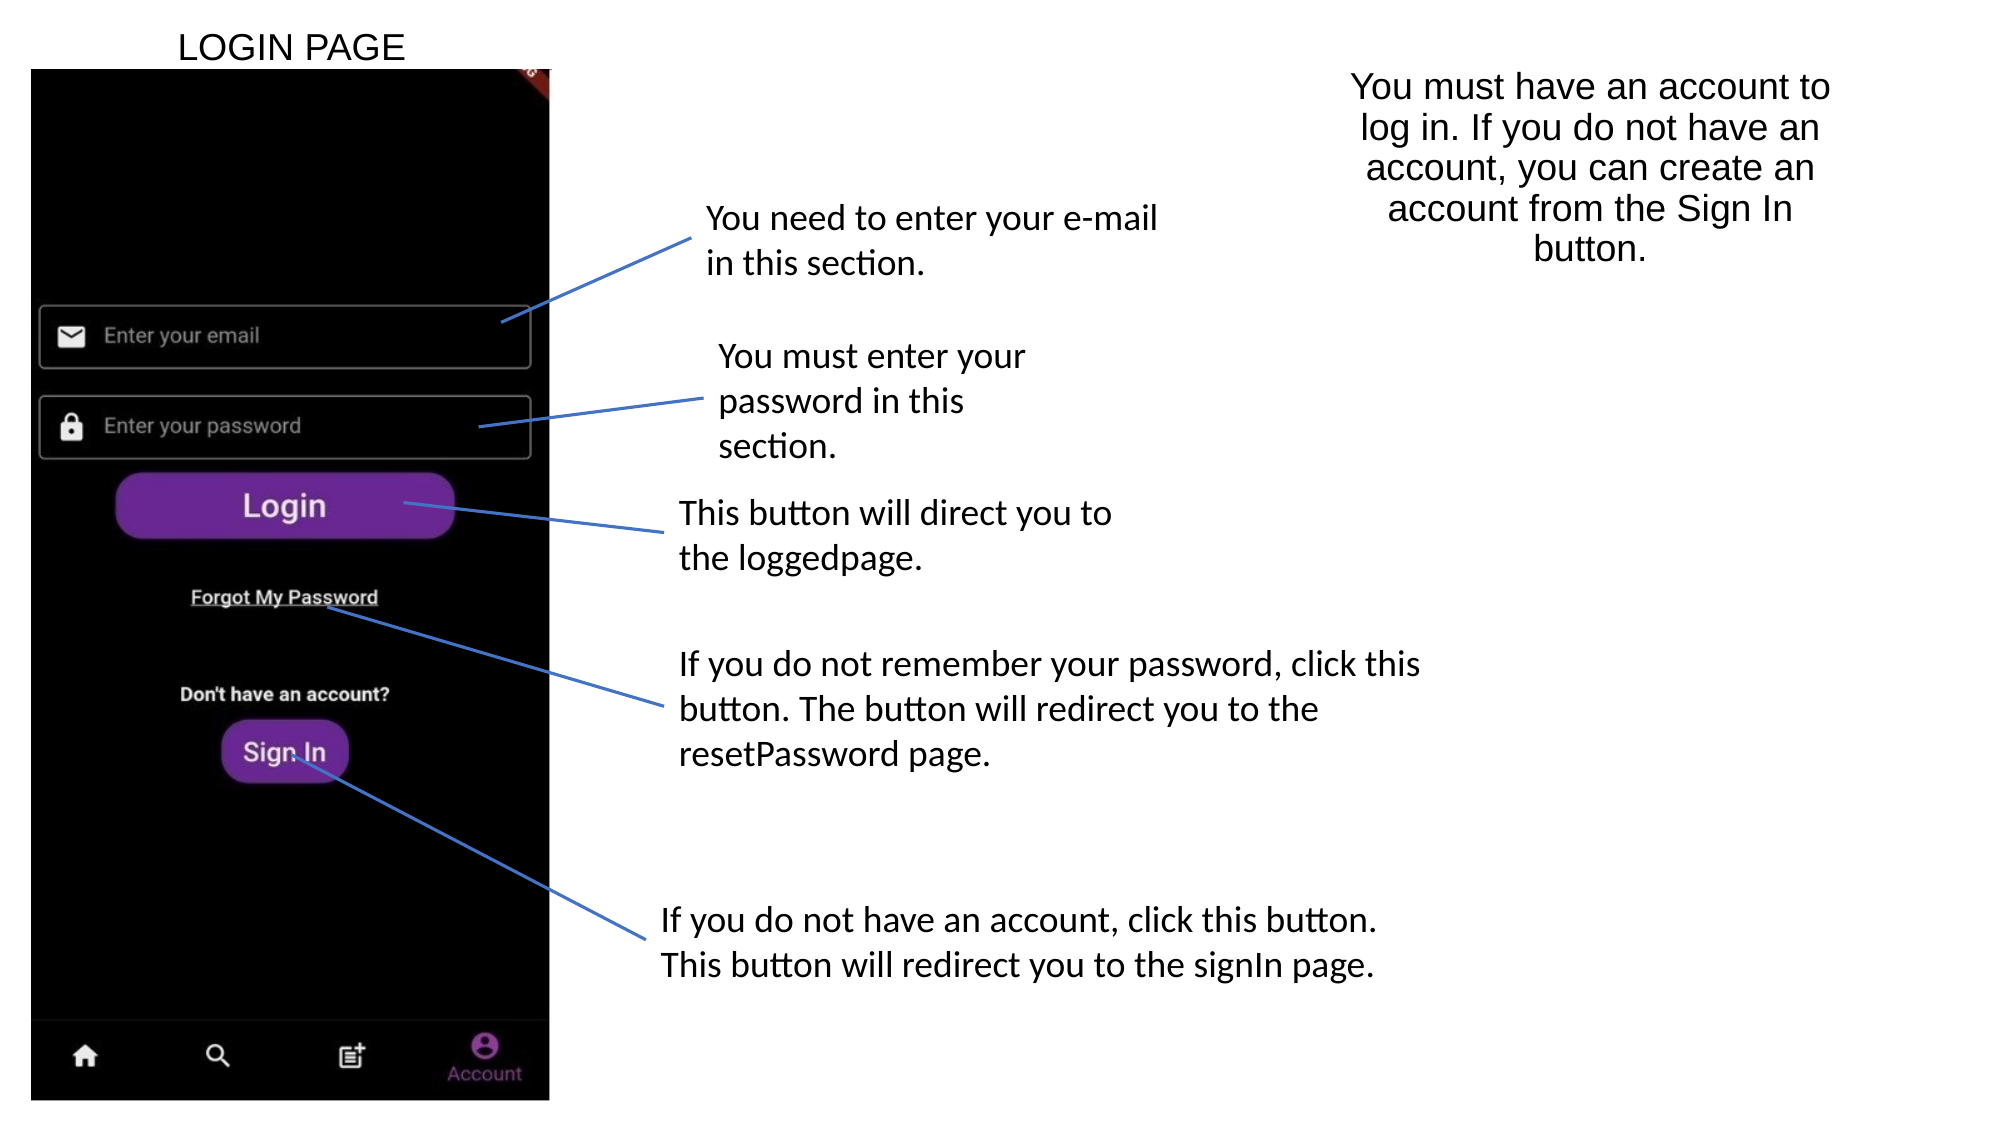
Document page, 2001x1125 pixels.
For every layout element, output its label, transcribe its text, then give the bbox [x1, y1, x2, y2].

text_box This button will direct you to the loggedpage. [664, 480, 1151, 585]
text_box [501, 238, 692, 323]
text_box LOGIN PAGE [53, 15, 531, 69]
text_box You need to enter your e-mail in this section. [691, 185, 1196, 291]
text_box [291, 754, 646, 941]
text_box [403, 502, 664, 534]
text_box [478, 398, 704, 427]
picture [31, 69, 552, 1103]
text_box If you do not have an account, click this button. This button will redirect you to the signIn page. [645, 887, 1458, 993]
title You must have an account to log in. If you do not have an account, you can create an account from the Sign In button. [1318, 59, 1863, 278]
text_box You must enter your password in this section. [703, 323, 1050, 473]
text_box If you do not remember your password, click this button. The button will redirect you to the resetPassword page. [664, 631, 1473, 782]
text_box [327, 606, 665, 708]
